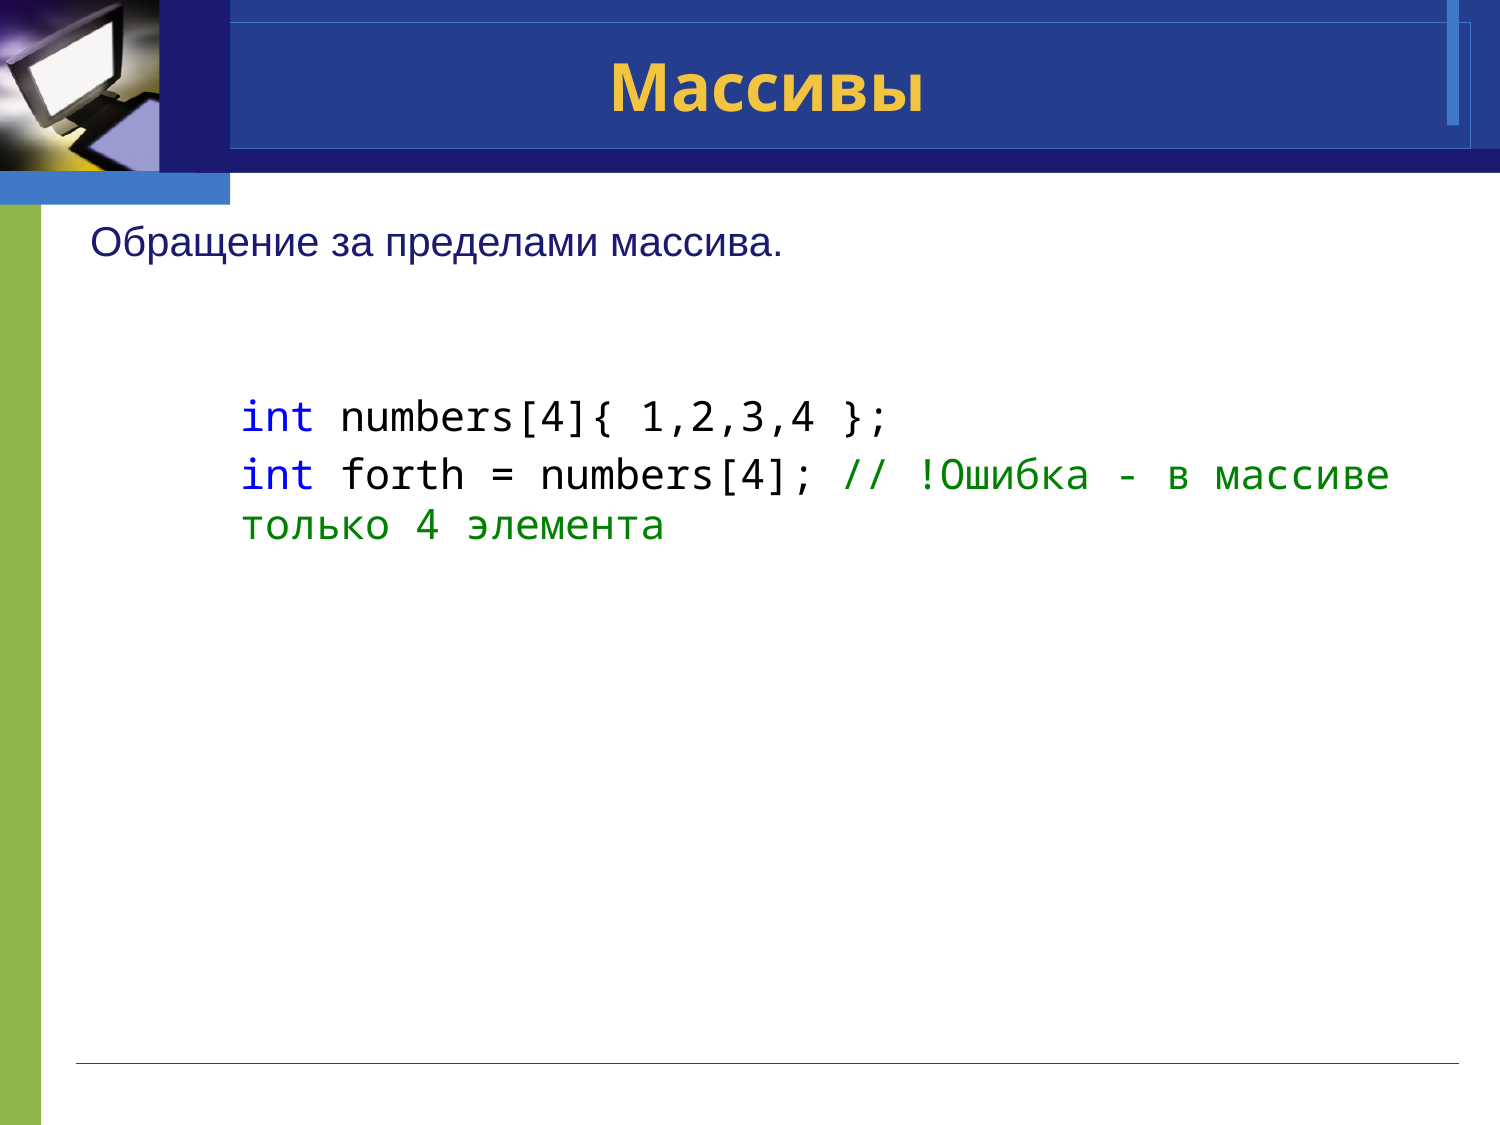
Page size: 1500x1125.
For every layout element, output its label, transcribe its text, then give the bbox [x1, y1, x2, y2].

list Обращение за пределами массива. int numbers[4]{ 1,2,3,4 }; int forth = numbers[4]; // !Ошибка - в массиве только 4 элемента [74, 206, 1426, 1069]
picture [0, 0, 159, 171]
title Массивы [122, 38, 1413, 131]
